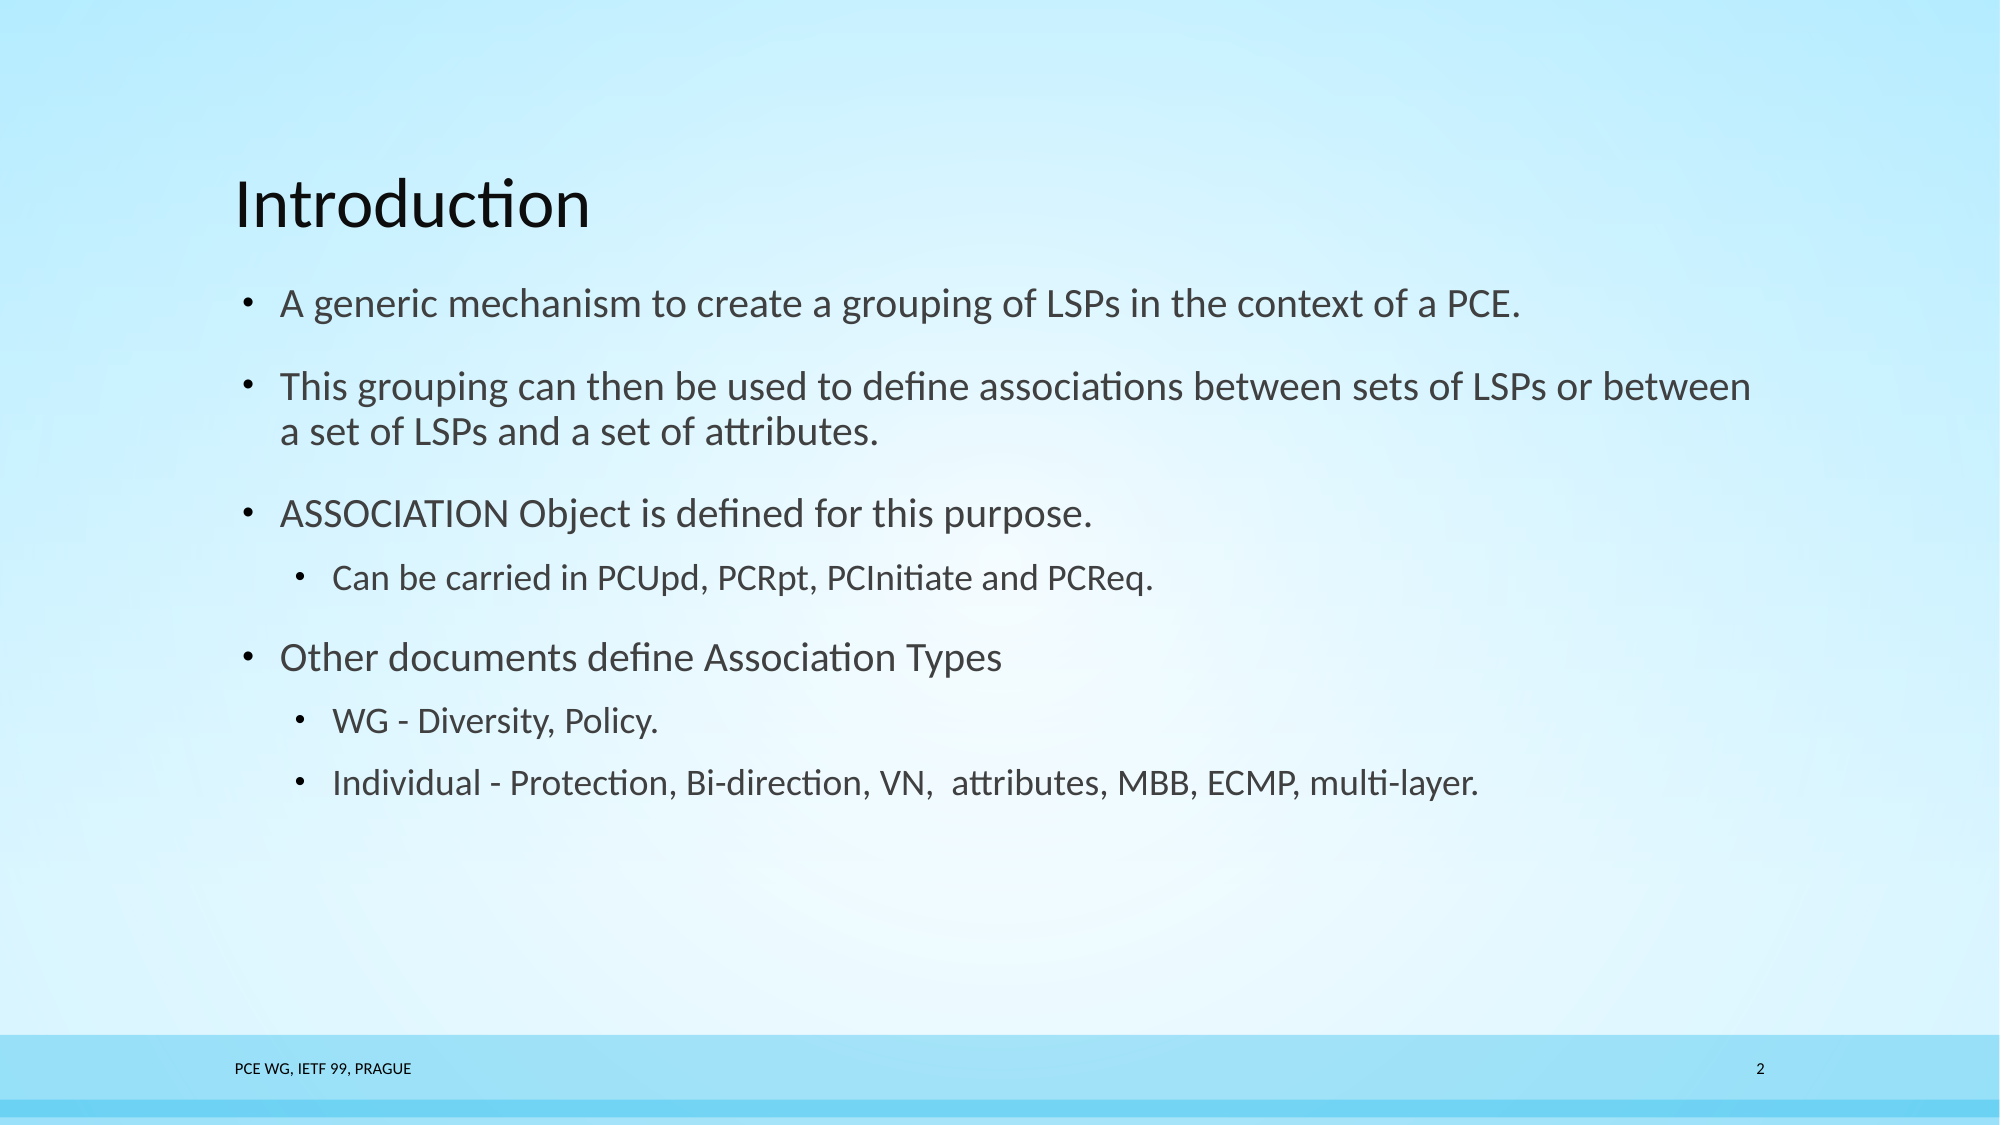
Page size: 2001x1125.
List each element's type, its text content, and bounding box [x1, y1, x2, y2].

list A generic mechanism to create a grouping of LSPs in the context of a PCE. This grouping can then be used to define associations between sets of LSPs or between a set of LSPs and a set of attributes. ASSOCIATION Object is defined for this purpose. Can be carried in PCUpd, PCRpt, PCInitiate and PCReq. Other documents define Association Types WG - Diversity, Policy. Individual - Protection, Bi-direction, VN, attributes, MBB, ECMP, multi-layer. [219, 274, 1780, 987]
slide_number 2 [1674, 1048, 1780, 1088]
title Introduction [219, 71, 1780, 251]
footer PCE WG, IETF 99, Prague [219, 1048, 1395, 1088]
